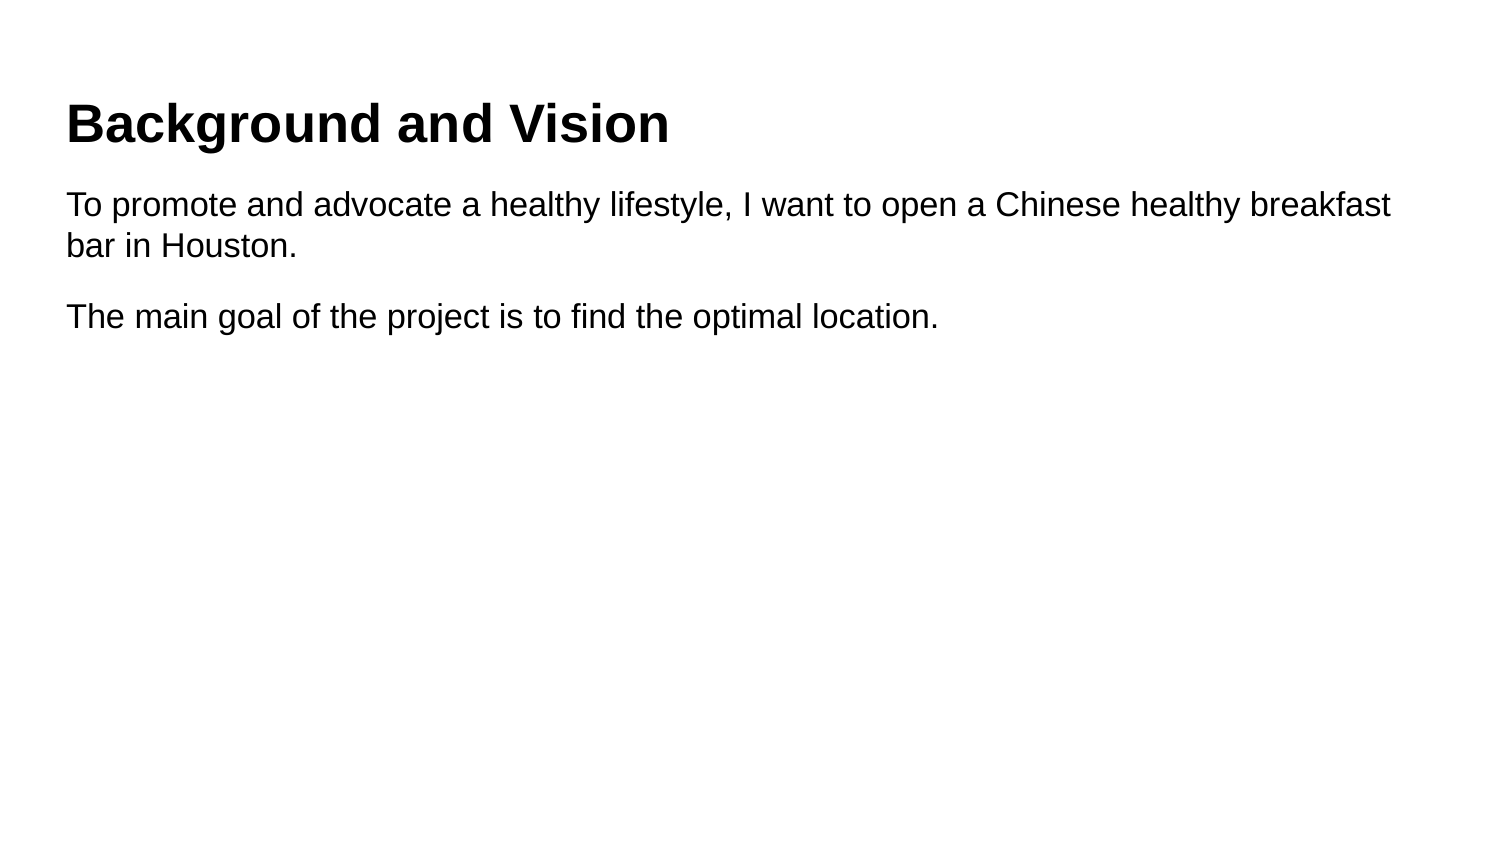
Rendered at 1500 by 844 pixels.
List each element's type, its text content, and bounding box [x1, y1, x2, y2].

title Background and Vision To promote and advocate a healthy lifestyle, I want to open a Chinese healthy breakfast bar in Houston. The main goal of the project is to find the optimal location. [51, 72, 1449, 167]
